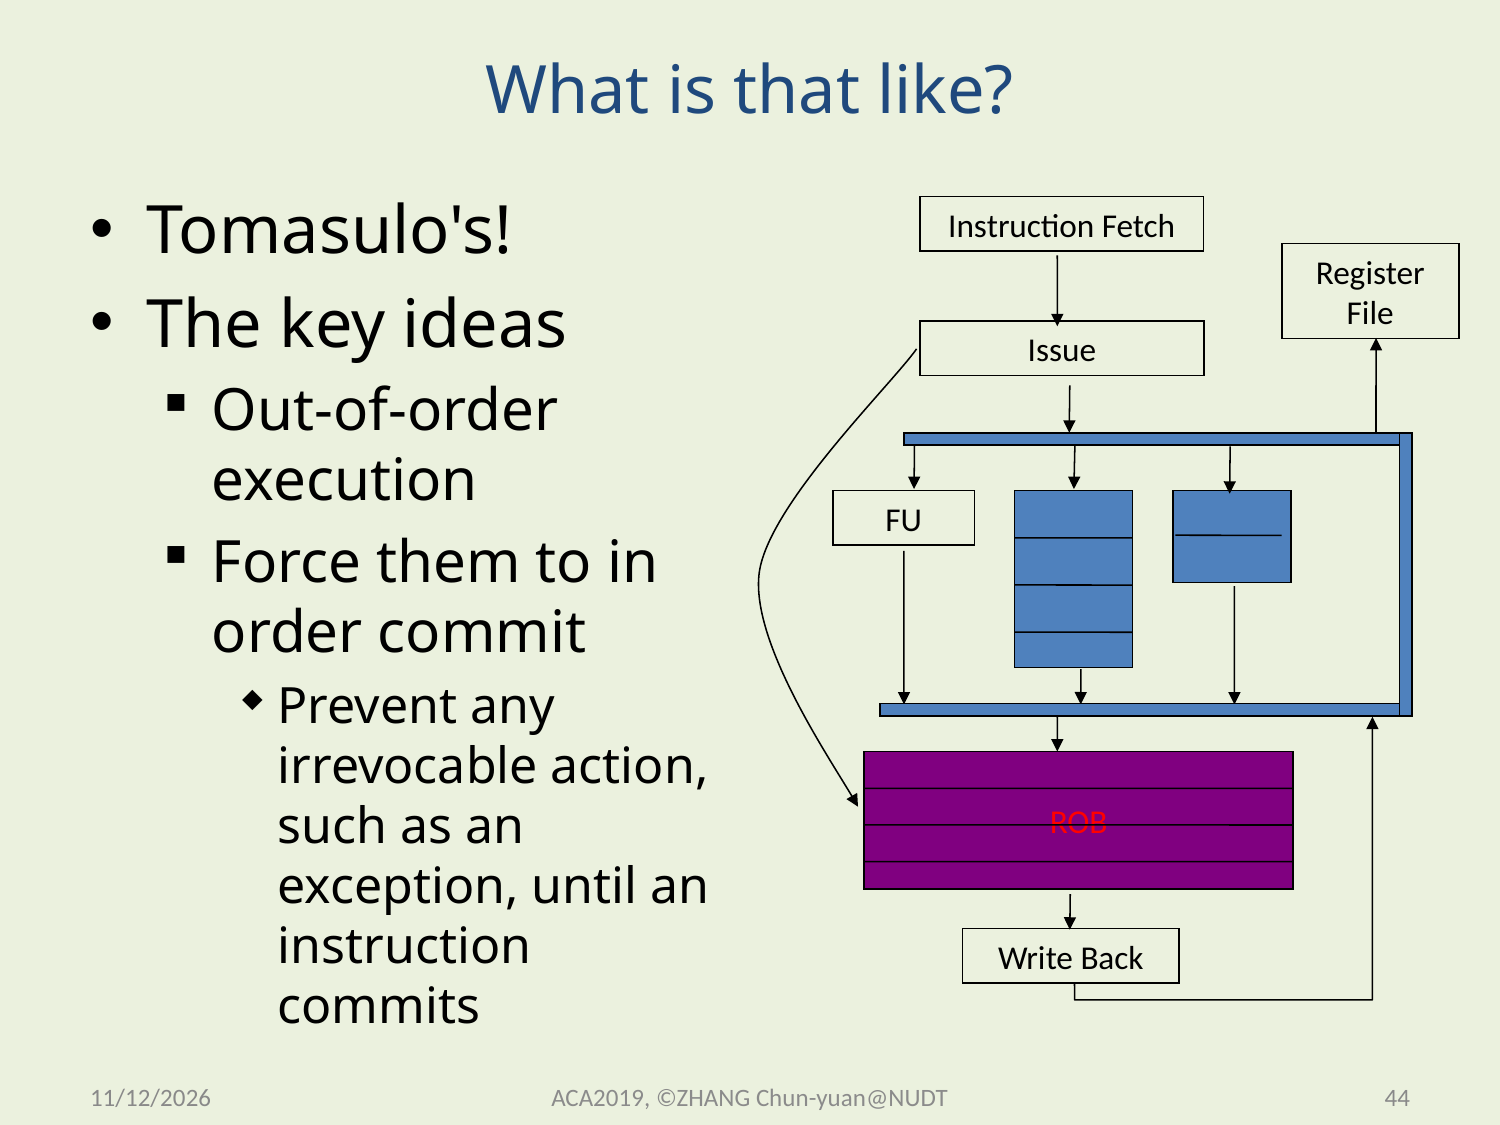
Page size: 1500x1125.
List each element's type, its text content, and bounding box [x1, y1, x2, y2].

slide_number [75, 1066, 425, 1125]
text_box [1068, 446, 1081, 488]
text_box Issue [920, 321, 1204, 376]
list Tomasulo's! The key ideas Out-of-order execution Force them to in order commit Prevent any irrevocable action, such as an exception, until an instruction commits [75, 179, 738, 1067]
slide_number 44 [1074, 1066, 1425, 1125]
text_box [1223, 446, 1236, 488]
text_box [863, 751, 1294, 890]
text_box [903, 432, 1399, 446]
text_box [907, 446, 921, 488]
text_box [1063, 385, 1076, 432]
text_box Register File [1281, 243, 1459, 339]
text_box [1051, 716, 1064, 749]
text_box [758, 348, 917, 807]
text_box [880, 703, 1399, 717]
text_box [1228, 677, 1241, 703]
text_box [897, 677, 911, 703]
text_box Write Back [962, 928, 1134, 984]
footer ACA2019, ©ZHANG Chun-yuan@NUDT [512, 1066, 988, 1125]
text_box [1074, 716, 1379, 1001]
title What is that like? [75, 28, 1425, 147]
text_box Instruction Fetch [919, 196, 1204, 251]
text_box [832, 490, 1292, 668]
text_box [1051, 255, 1064, 327]
text_box [1369, 337, 1383, 433]
text_box [1399, 432, 1412, 717]
text_box [1063, 897, 1077, 930]
text_box [1074, 677, 1087, 703]
